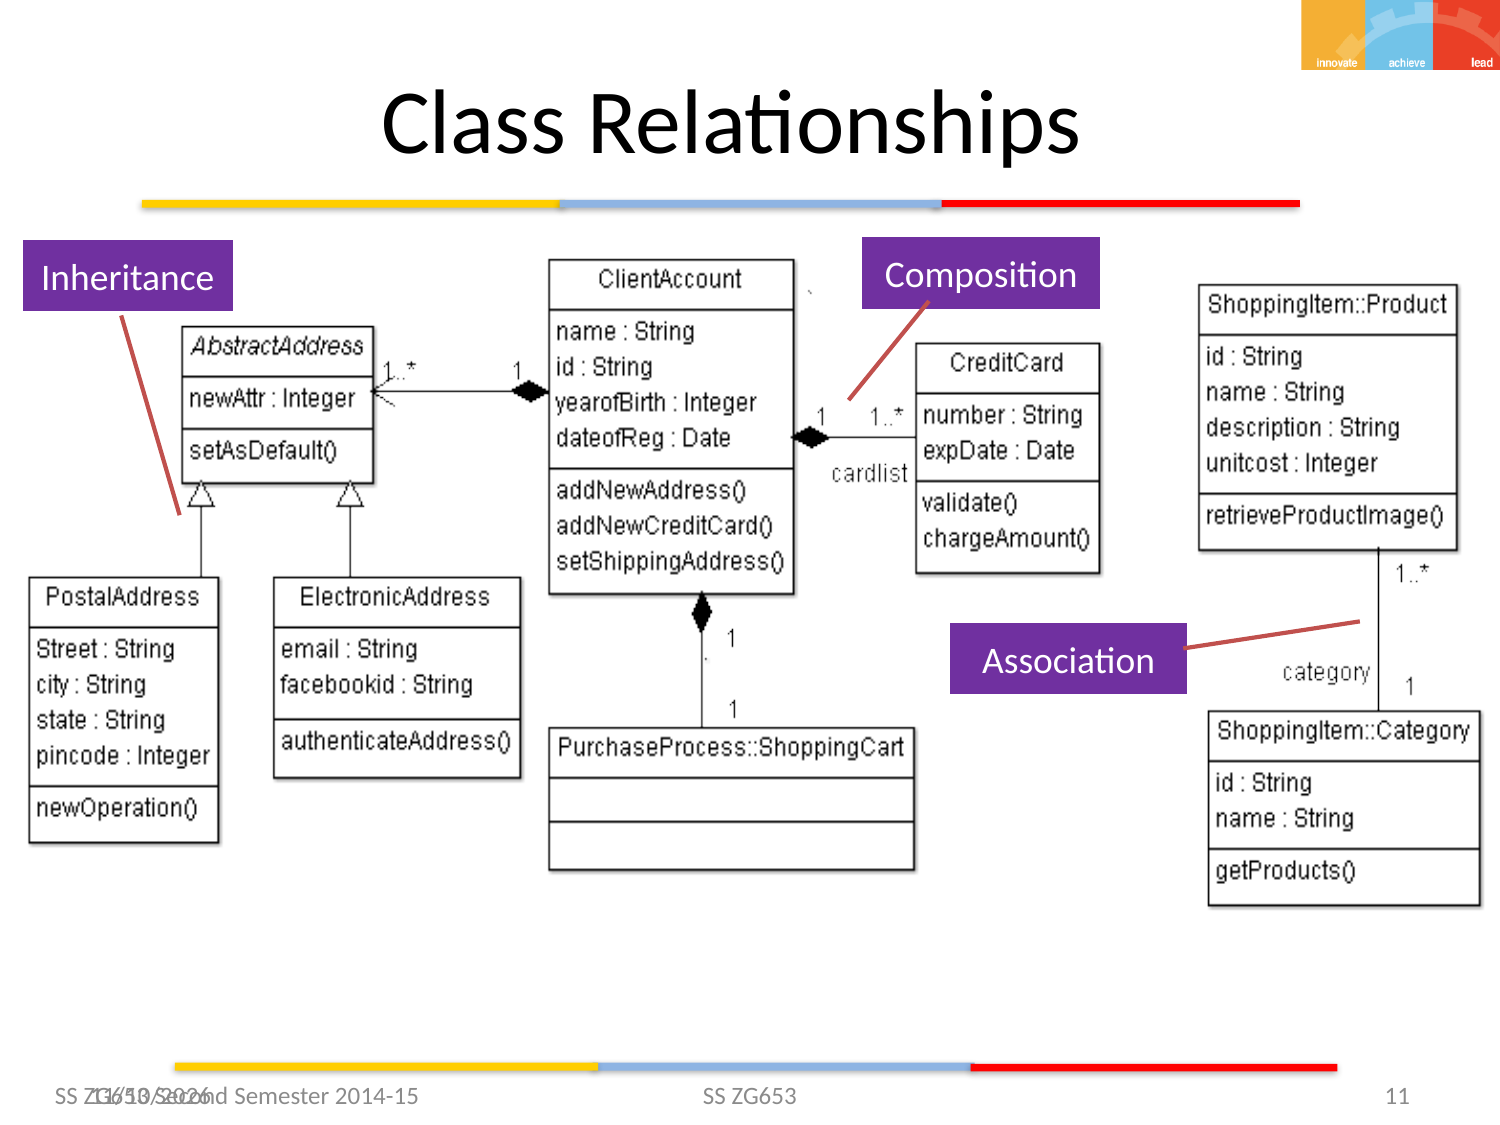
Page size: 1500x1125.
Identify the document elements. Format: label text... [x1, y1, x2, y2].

footer SS ZG653 Second Semester 2014-15 [0, 1065, 475, 1125]
picture [1301, 0, 1500, 70]
slide_number 11 [1074, 1065, 1425, 1125]
picture [0, 209, 1492, 913]
title Class Relationships [56, 33, 1408, 201]
